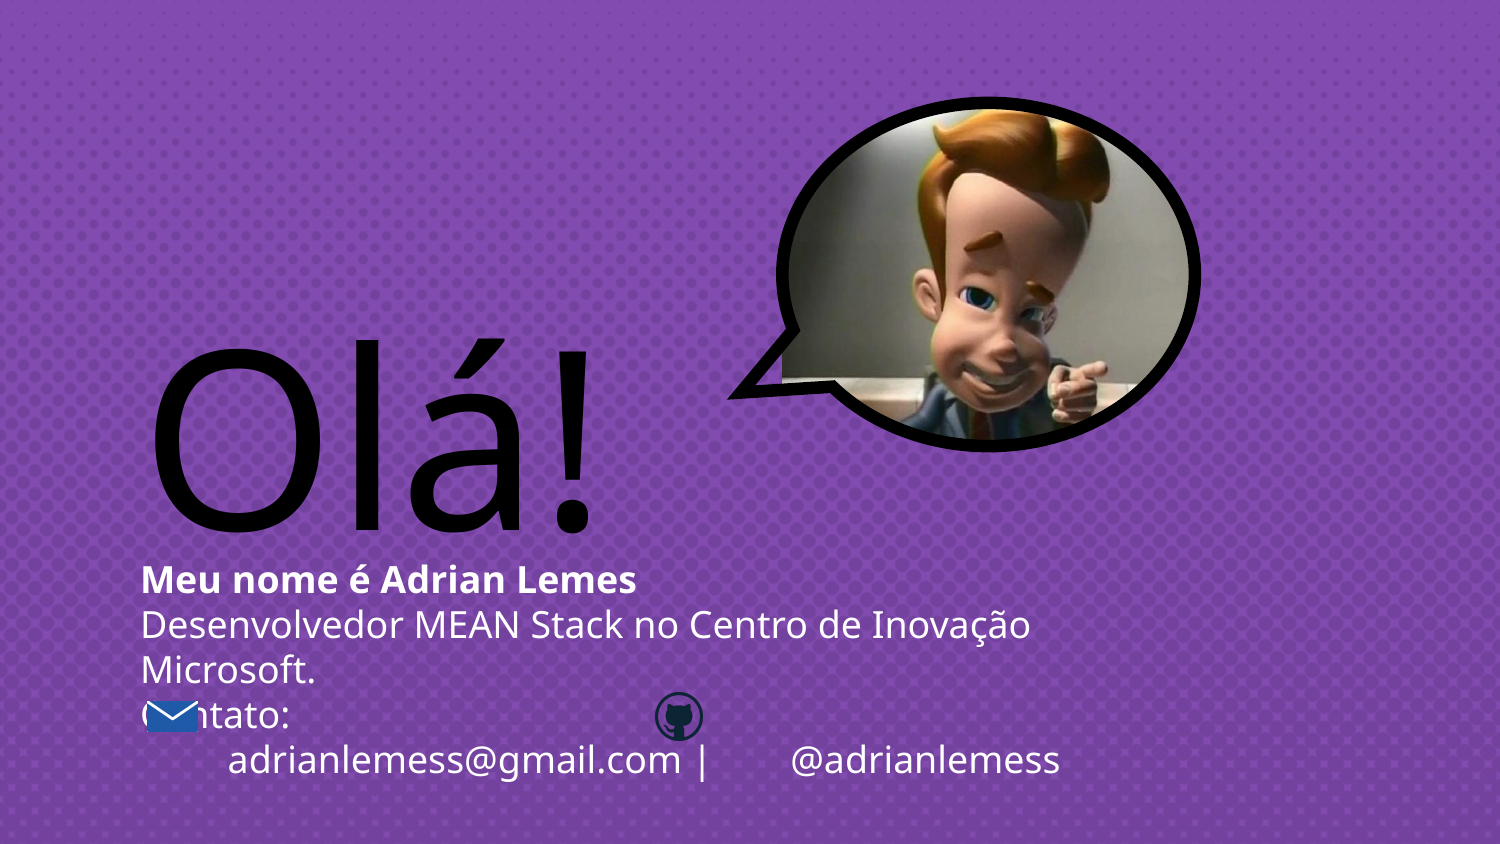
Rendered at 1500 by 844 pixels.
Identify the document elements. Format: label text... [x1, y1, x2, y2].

text_box Meu nome é Adrian Lemes Desenvolvedor MEAN Stack no Centro de Inovação Microsoft. Contato: adrianlemess@gmail.com | @adrianlemess [124, 540, 1207, 781]
picture [655, 692, 703, 741]
picture [782, 102, 1196, 447]
picture [147, 701, 198, 733]
text_box Olá! [124, 405, 819, 540]
